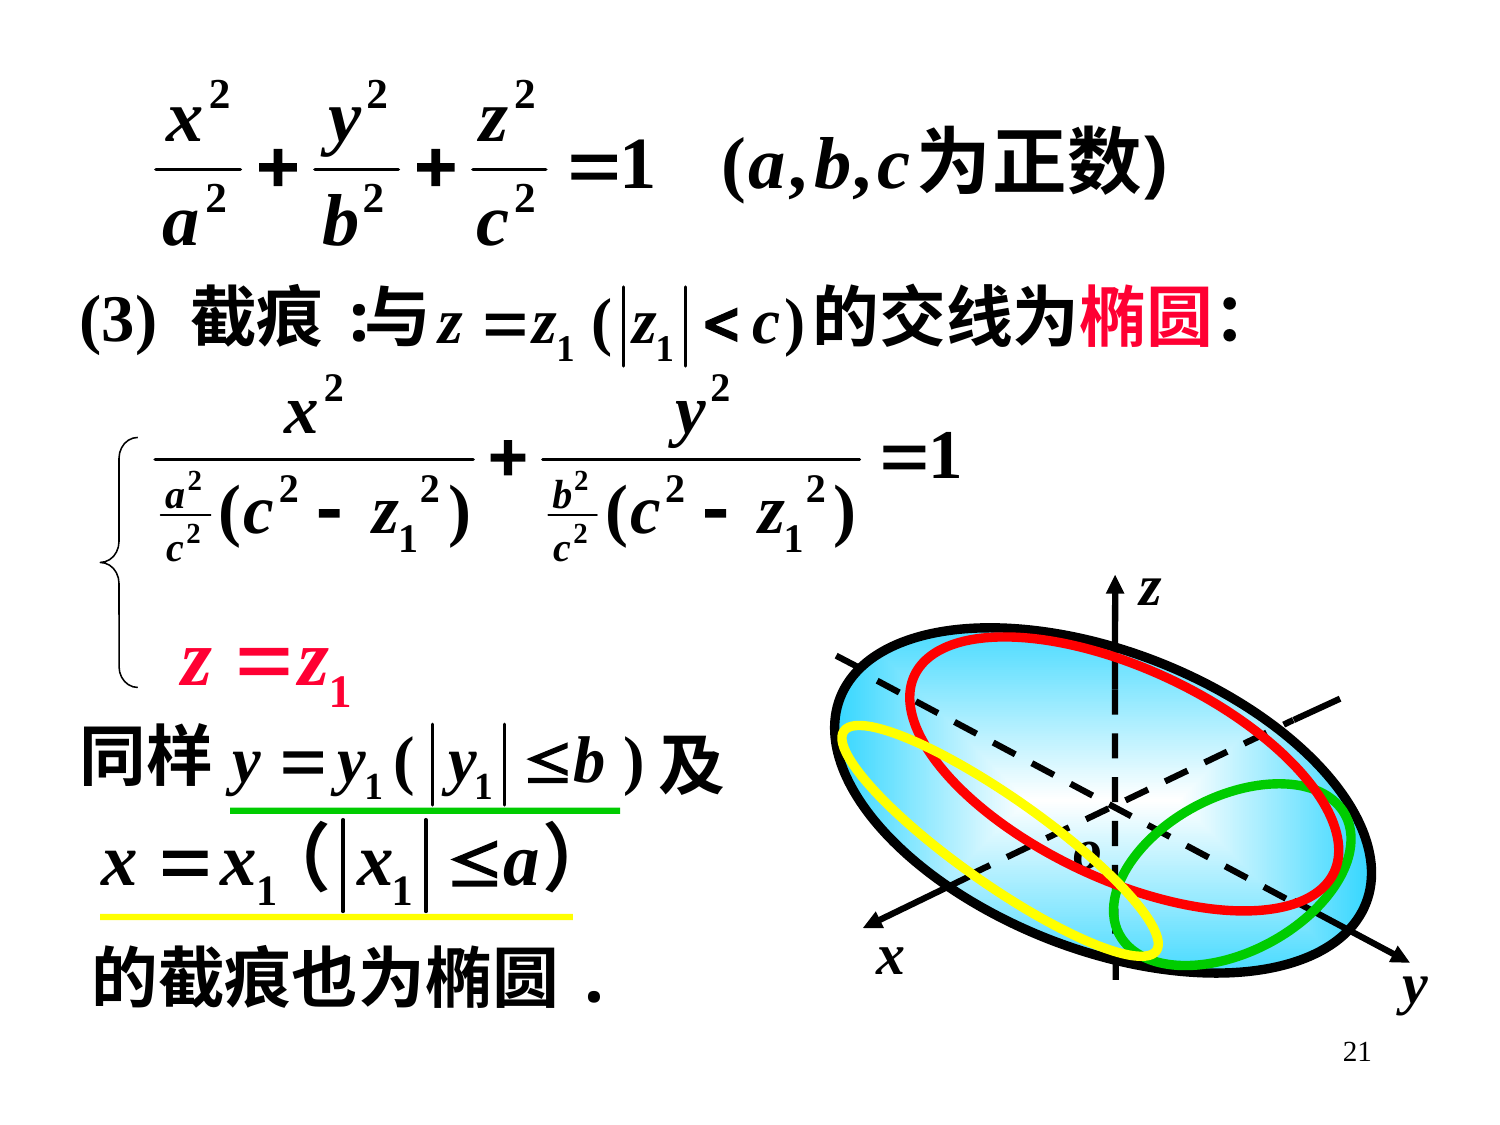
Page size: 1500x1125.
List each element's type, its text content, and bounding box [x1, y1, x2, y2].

text_box 的截痕也为椭圆. [76, 928, 729, 1024]
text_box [147, 66, 1176, 256]
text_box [170, 609, 354, 714]
text_box [100, 437, 138, 688]
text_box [147, 361, 963, 569]
text_box 及 [647, 715, 782, 811]
text_box (3) 截痕: [64, 267, 340, 362]
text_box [88, 810, 582, 920]
text_box 的交线为椭圆： [797, 267, 1412, 362]
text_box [430, 278, 810, 360]
slide_number 21 [1074, 1029, 1388, 1100]
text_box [218, 715, 647, 813]
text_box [820, 573, 1433, 1021]
text_box 与 [349, 267, 500, 360]
text_box 同样 [64, 706, 213, 802]
